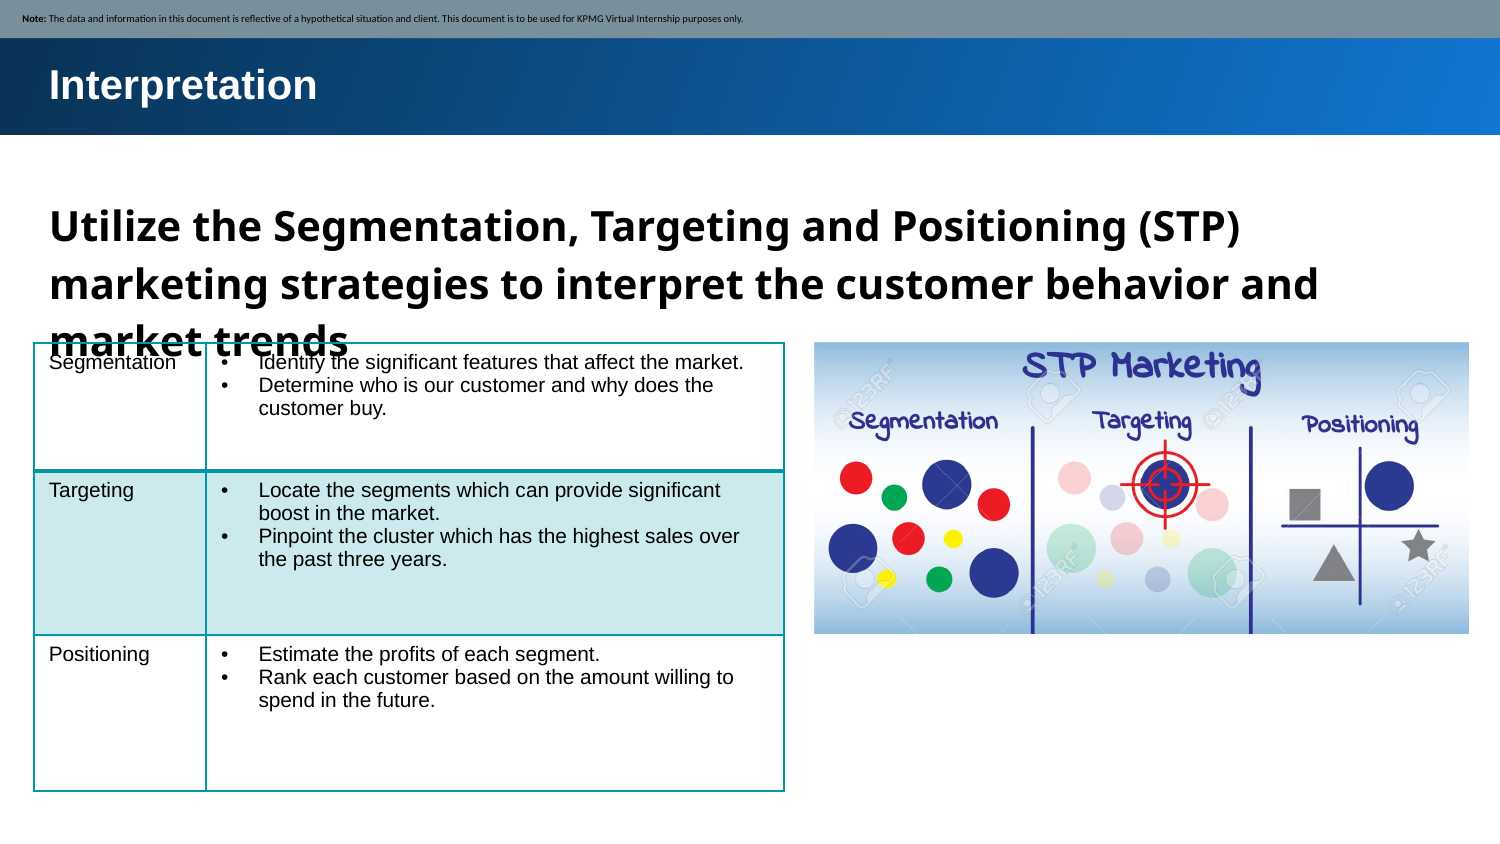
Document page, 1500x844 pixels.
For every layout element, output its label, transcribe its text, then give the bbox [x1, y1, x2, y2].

table_cell Positioning [35, 636, 205, 790]
text_box Note: The data and information in this document is reflective of a hypothetical situation and client. This document is to be used for KPMG Virtual Internship purposes only. [0, 0, 1500, 39]
table_header Identify the significant features that affect the market. Determine who is our customer and why does the customer buy. [207, 344, 783, 469]
text_box Utilize the Segmentation, Targeting and Positioning (STP) marketing strategies to interpret the customer behavior and market trends [33, 177, 1439, 381]
picture [813, 342, 1469, 634]
table_cell Targeting [35, 473, 205, 634]
text_box [0, 39, 1500, 135]
table_cell Locate the segments which can provide significant boost in the market. Pinpoint the cluster which has the highest sales over the past three years. [207, 473, 783, 634]
table_header Segmentation [35, 344, 205, 469]
text_box Interpretation [33, 43, 1439, 124]
table_cell Estimate the profits of each segment. Rank each customer based on the amount willing to spend in the future. [207, 636, 783, 790]
